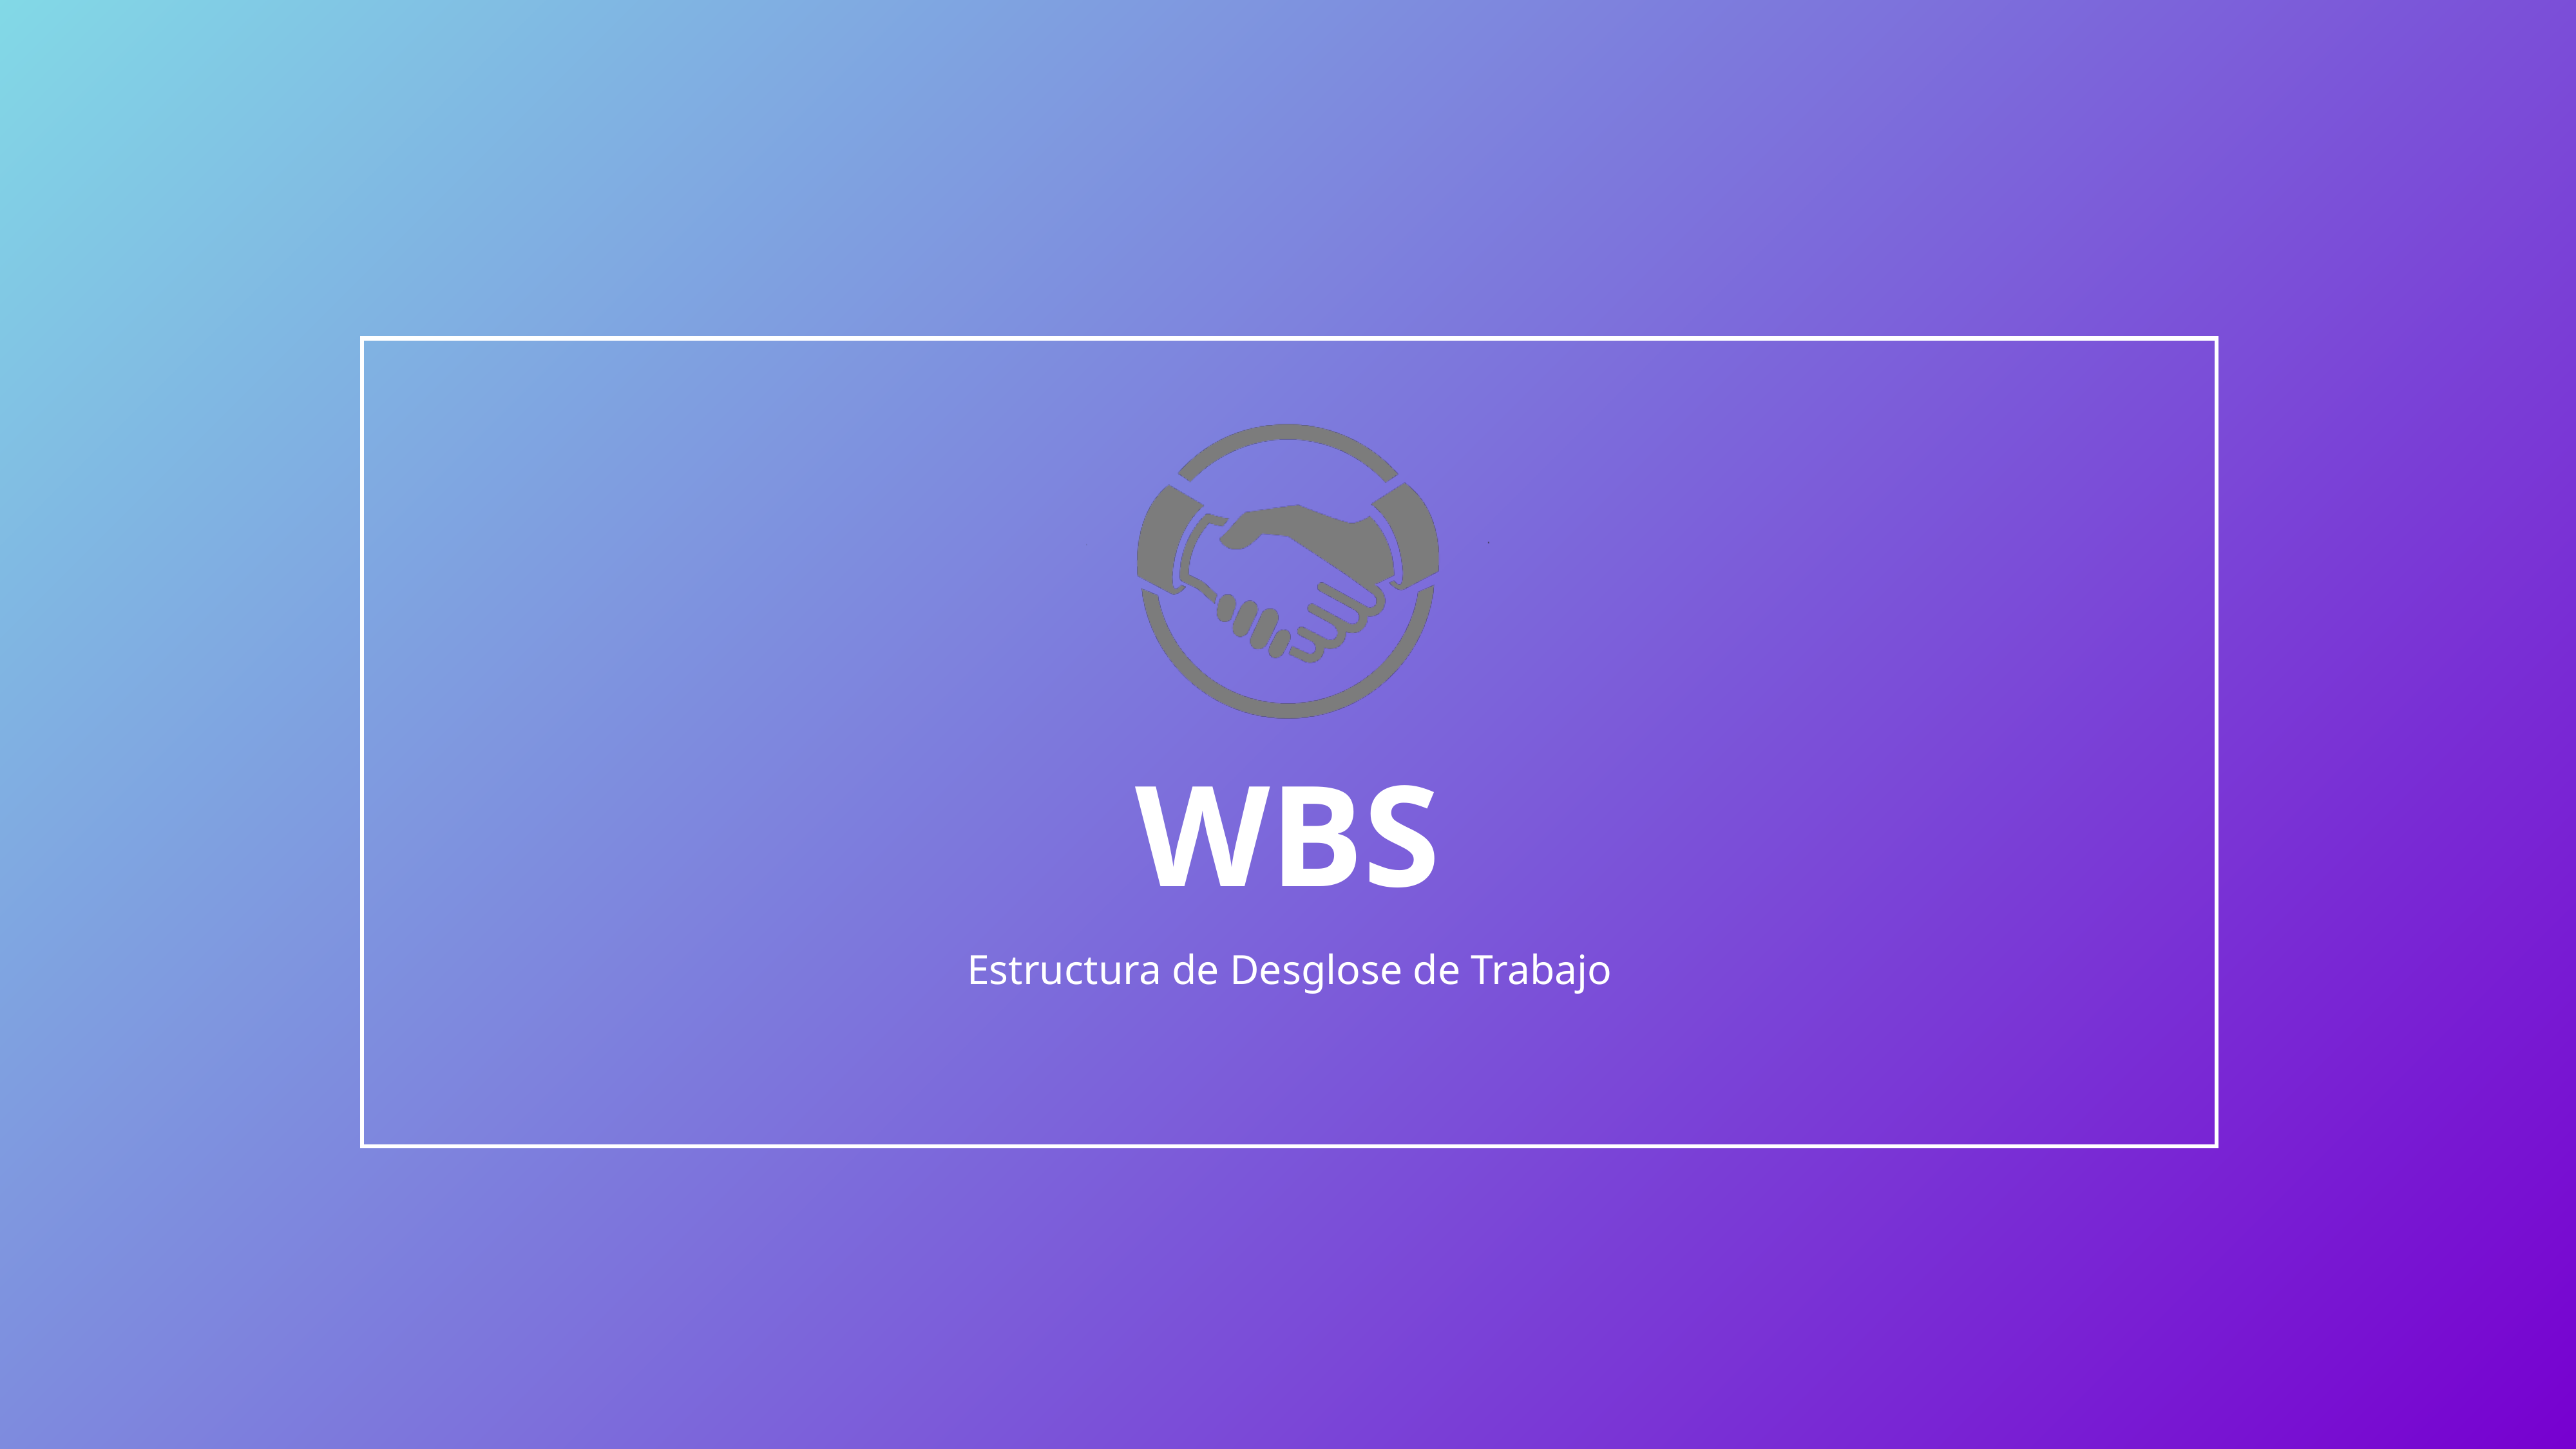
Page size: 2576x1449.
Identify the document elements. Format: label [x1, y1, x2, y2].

picture [1086, 362, 1489, 765]
text_box [361, 337, 2217, 1147]
